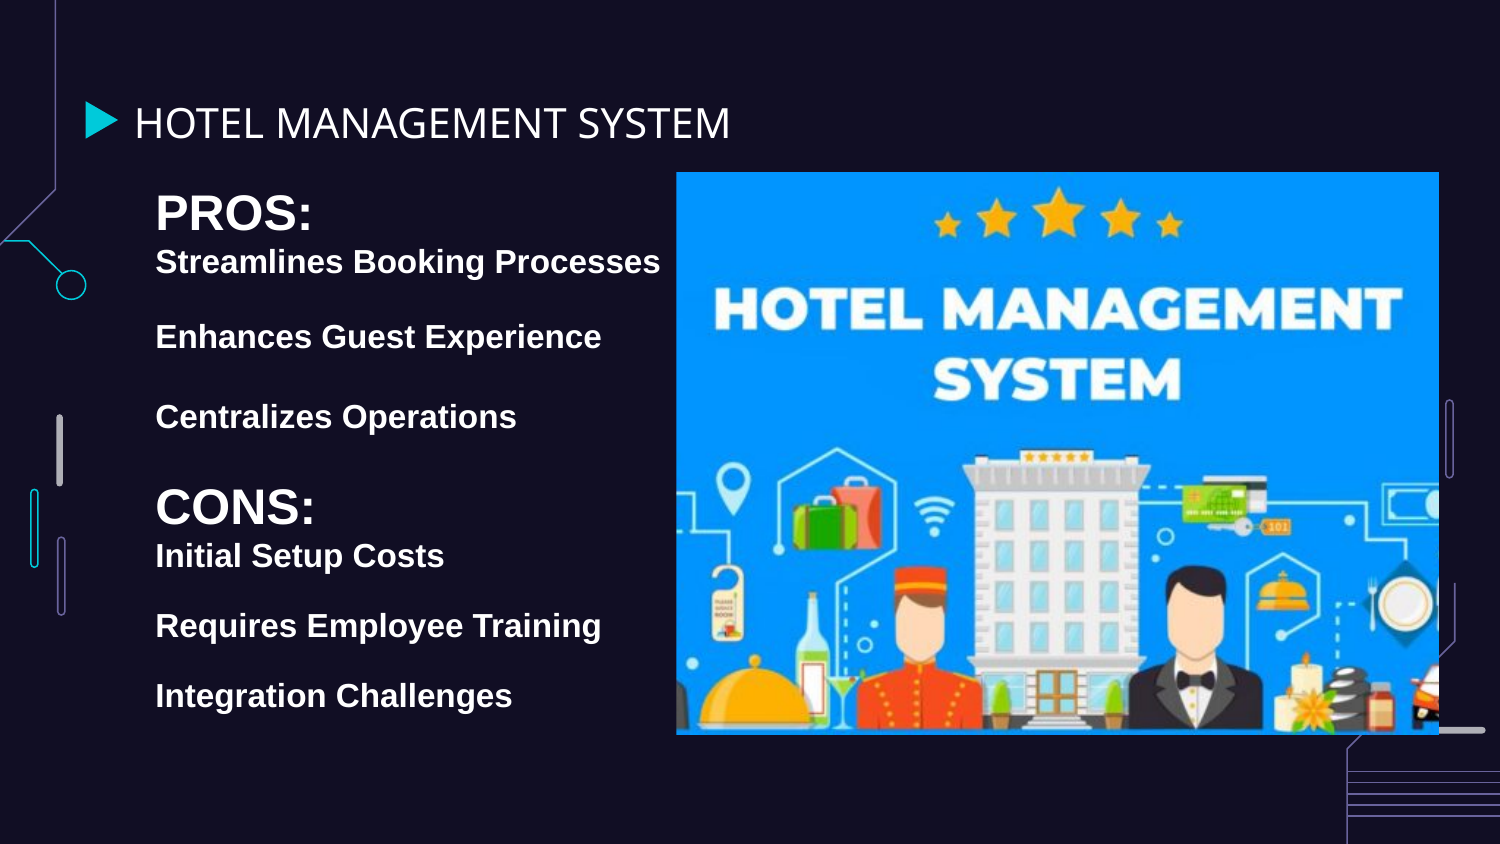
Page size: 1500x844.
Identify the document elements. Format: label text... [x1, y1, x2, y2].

title HOTEL MANAGEMENT SYSTEM [118, 45, 937, 250]
picture [676, 172, 1440, 736]
text_box PROS: Streamlines Booking Processes Enhances Guest Experience Centralizes Operations CONS: Initial Setup Costs Requires Employee Training Integration Challenges [140, 250, 670, 722]
